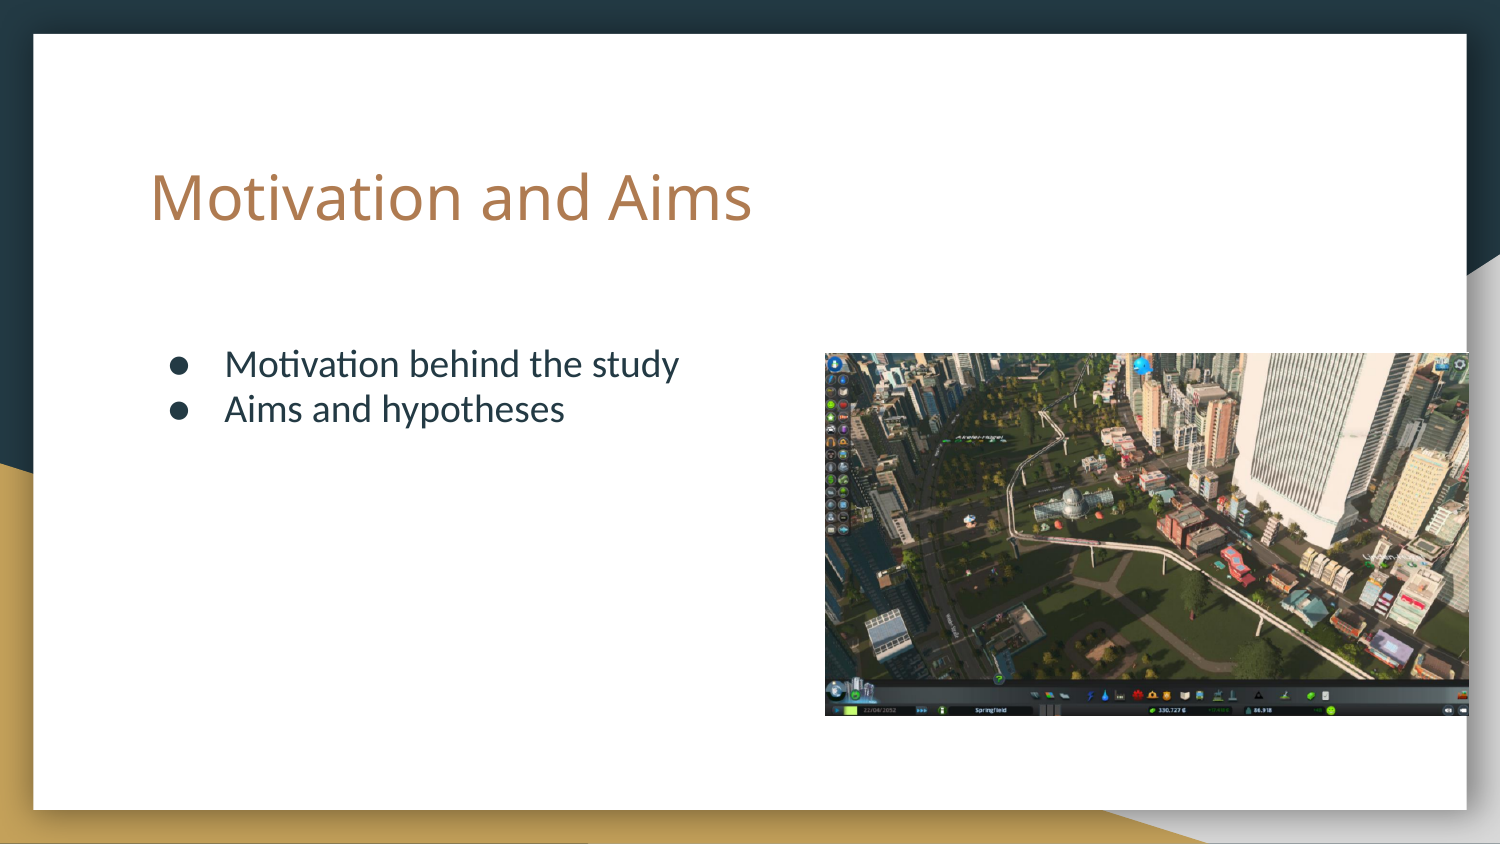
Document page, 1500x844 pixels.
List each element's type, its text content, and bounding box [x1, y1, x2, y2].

list Motivation behind the study Aims and hypotheses [134, 326, 1366, 729]
picture [825, 352, 1469, 717]
title Motivation and Aims [134, 138, 1366, 296]
